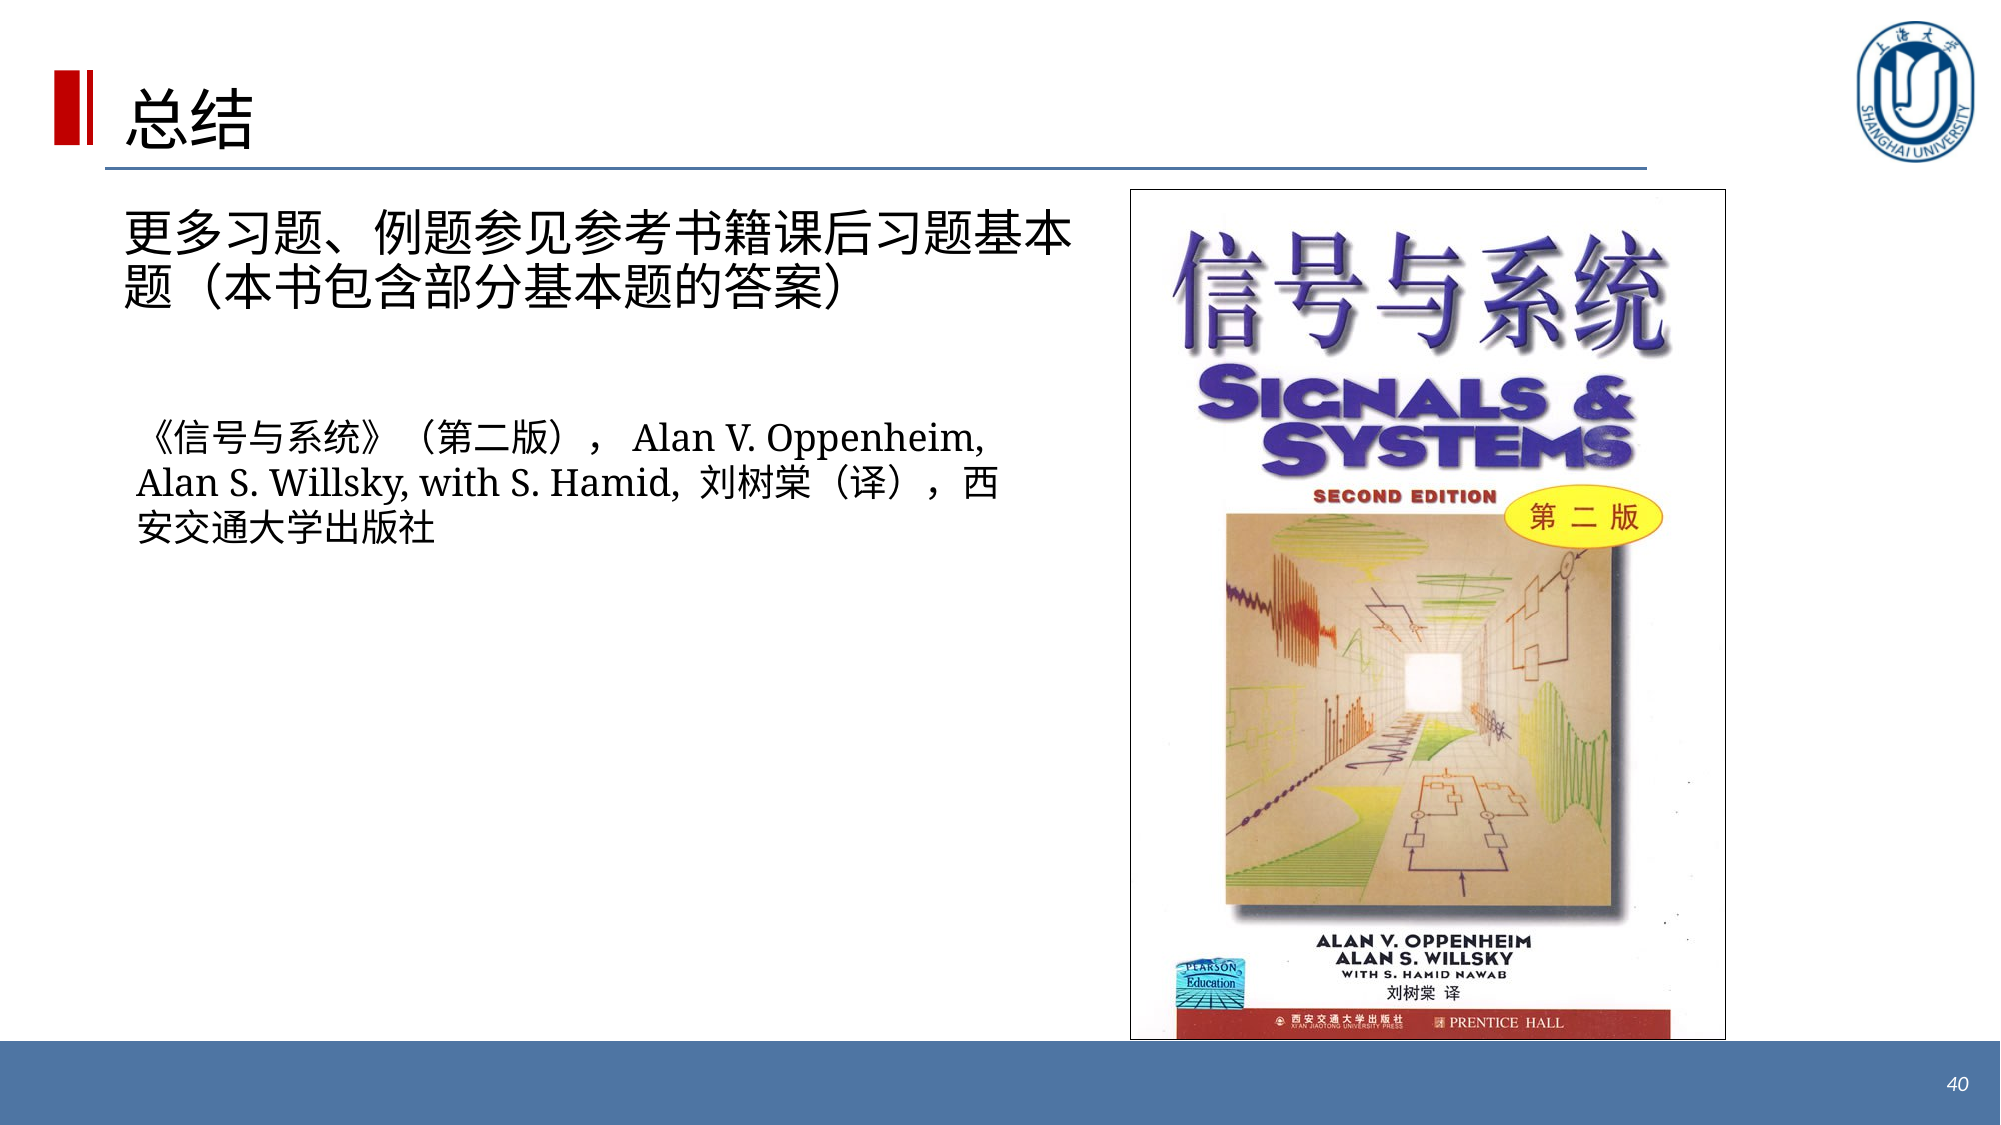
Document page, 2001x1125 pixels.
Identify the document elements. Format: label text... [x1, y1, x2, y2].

text_box 《信号与系统》（第二版），Alan V. Oppenheim, Alan S. Willsky, with S. Hamid, 刘树棠（译），西安交通大学出版社 [121, 406, 1043, 556]
title 总结 [108, 37, 1648, 167]
picture [1855, 21, 1978, 163]
picture [1129, 188, 1727, 1040]
slide_number 40 [1768, 1052, 1984, 1113]
list 更多习题、例题参见参考书籍课后习题基本题（本书包含部分基本题的答案） [104, 200, 1109, 1039]
